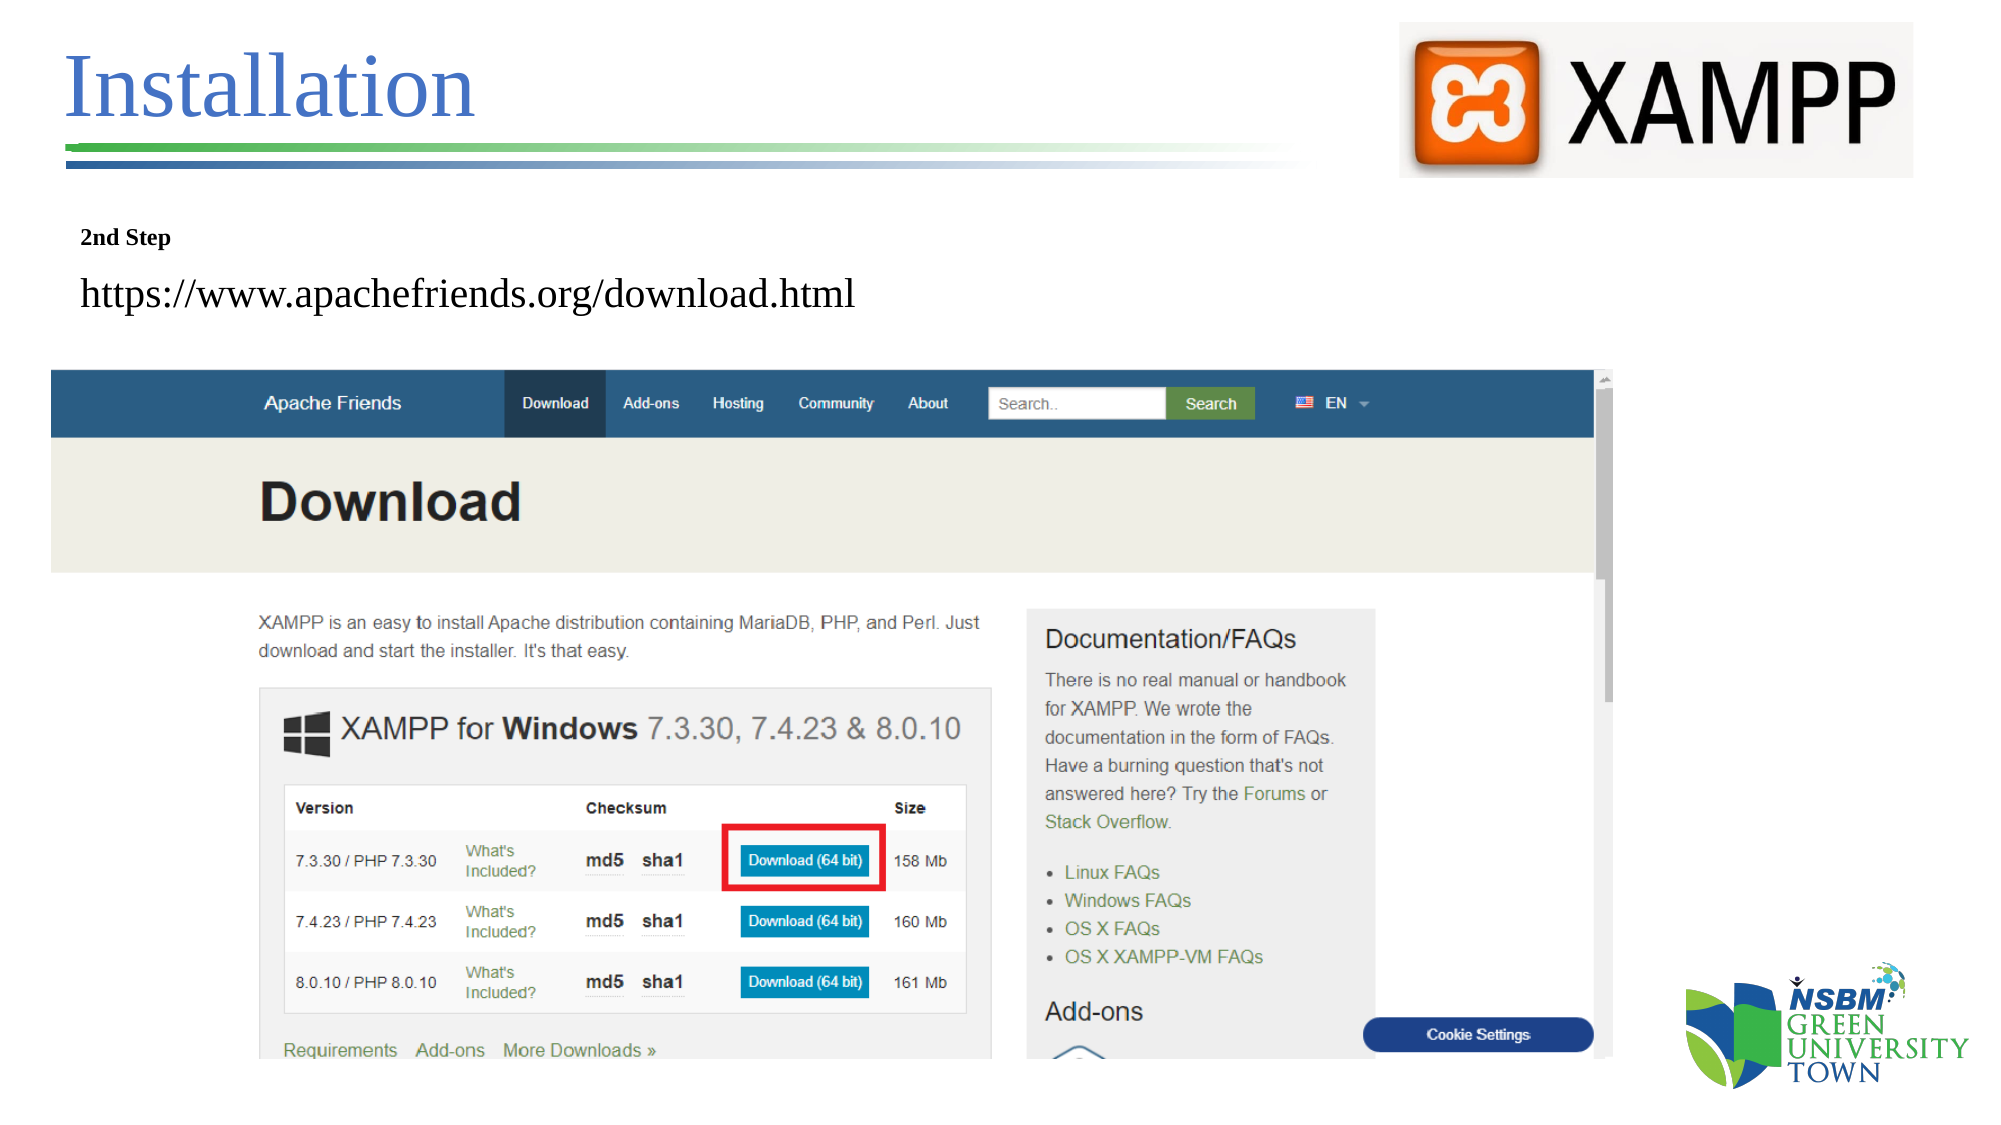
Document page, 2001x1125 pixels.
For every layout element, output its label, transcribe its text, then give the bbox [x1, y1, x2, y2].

title Installation [48, 0, 2000, 144]
text_box 2nd Step https://www.apachefriends.org/download.html [65, 208, 1876, 324]
picture [51, 369, 1613, 1059]
text_box [65, 143, 1301, 152]
picture [1686, 962, 1969, 1089]
picture [1399, 22, 1914, 178]
text_box [65, 161, 1317, 169]
